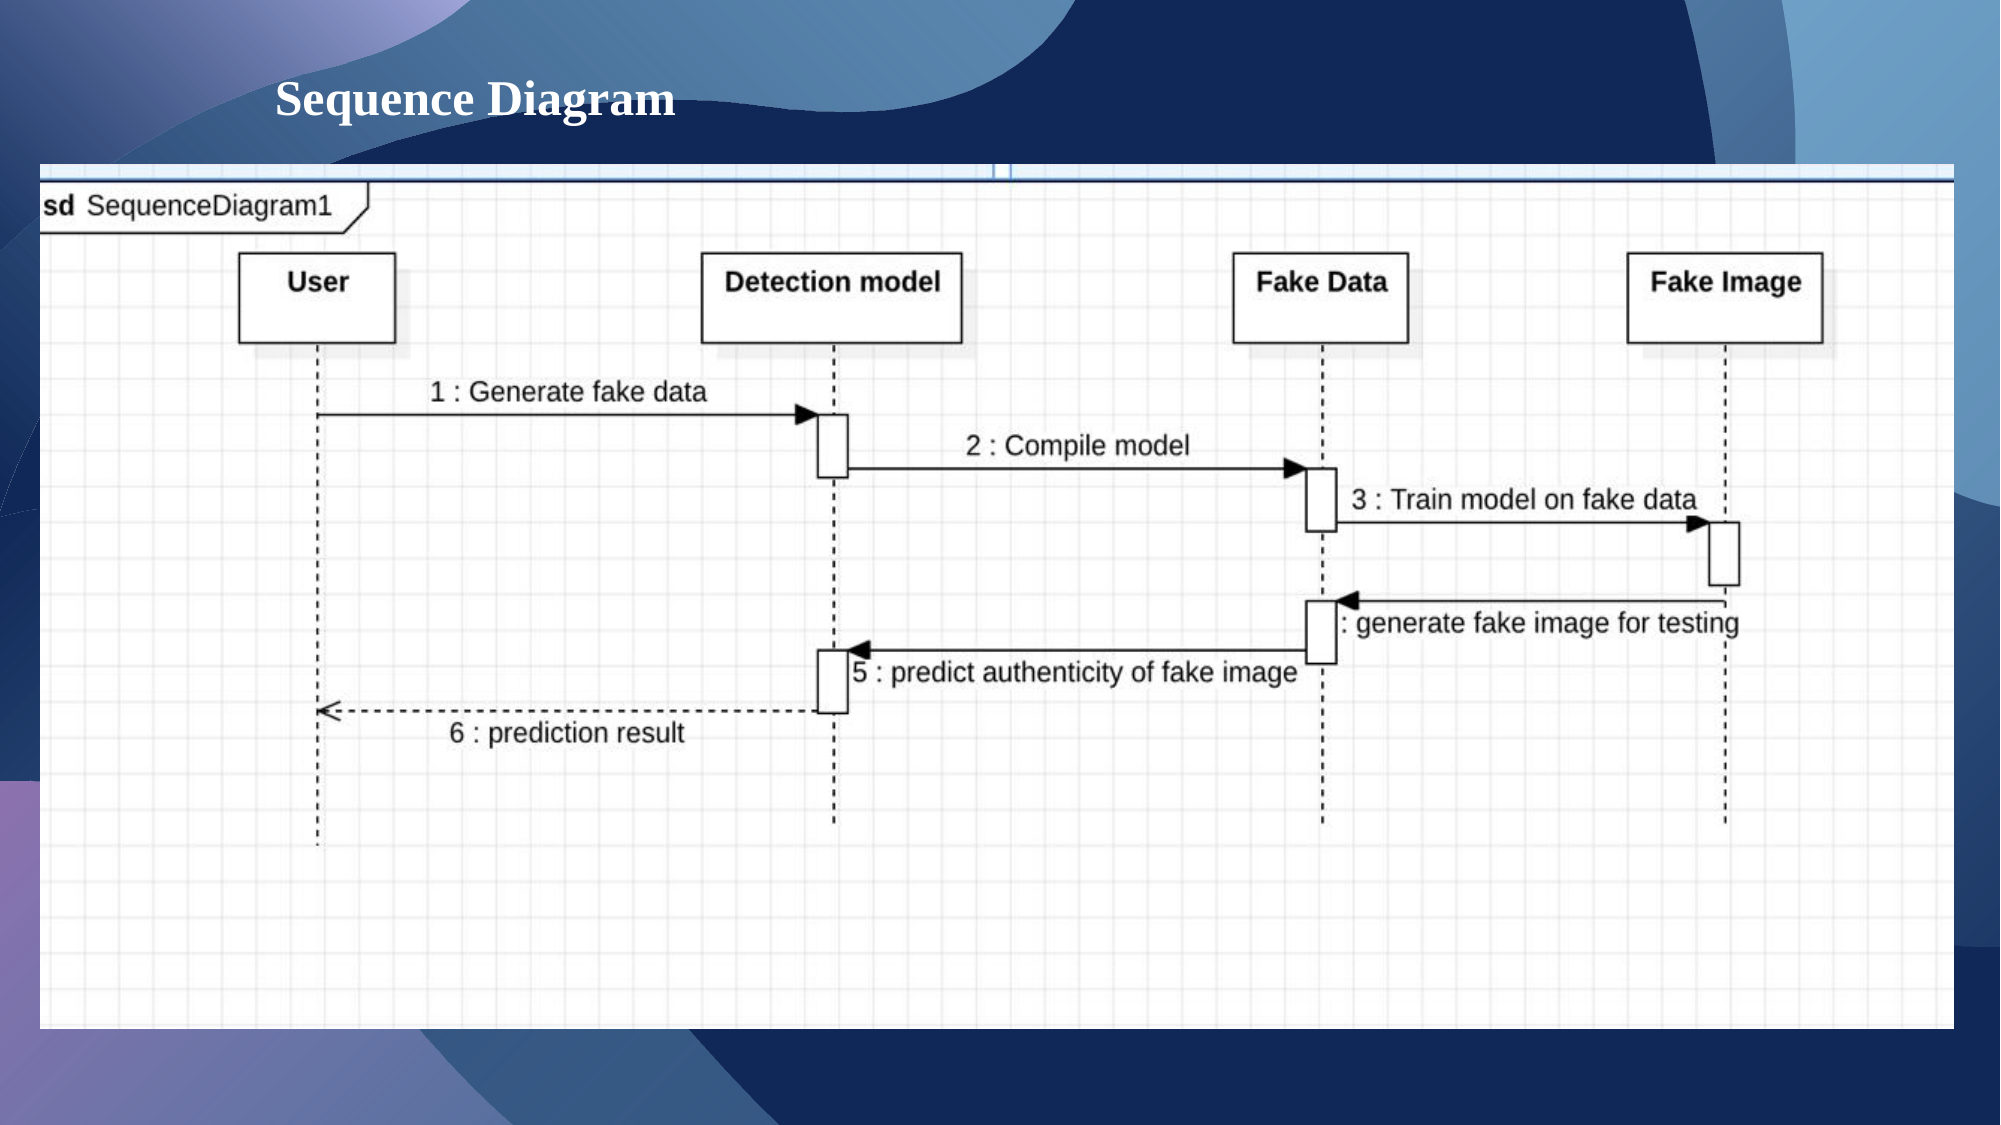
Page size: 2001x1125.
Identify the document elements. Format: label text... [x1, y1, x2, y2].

text_box Sequence Diagram [259, 57, 1083, 133]
picture [40, 164, 1954, 1029]
